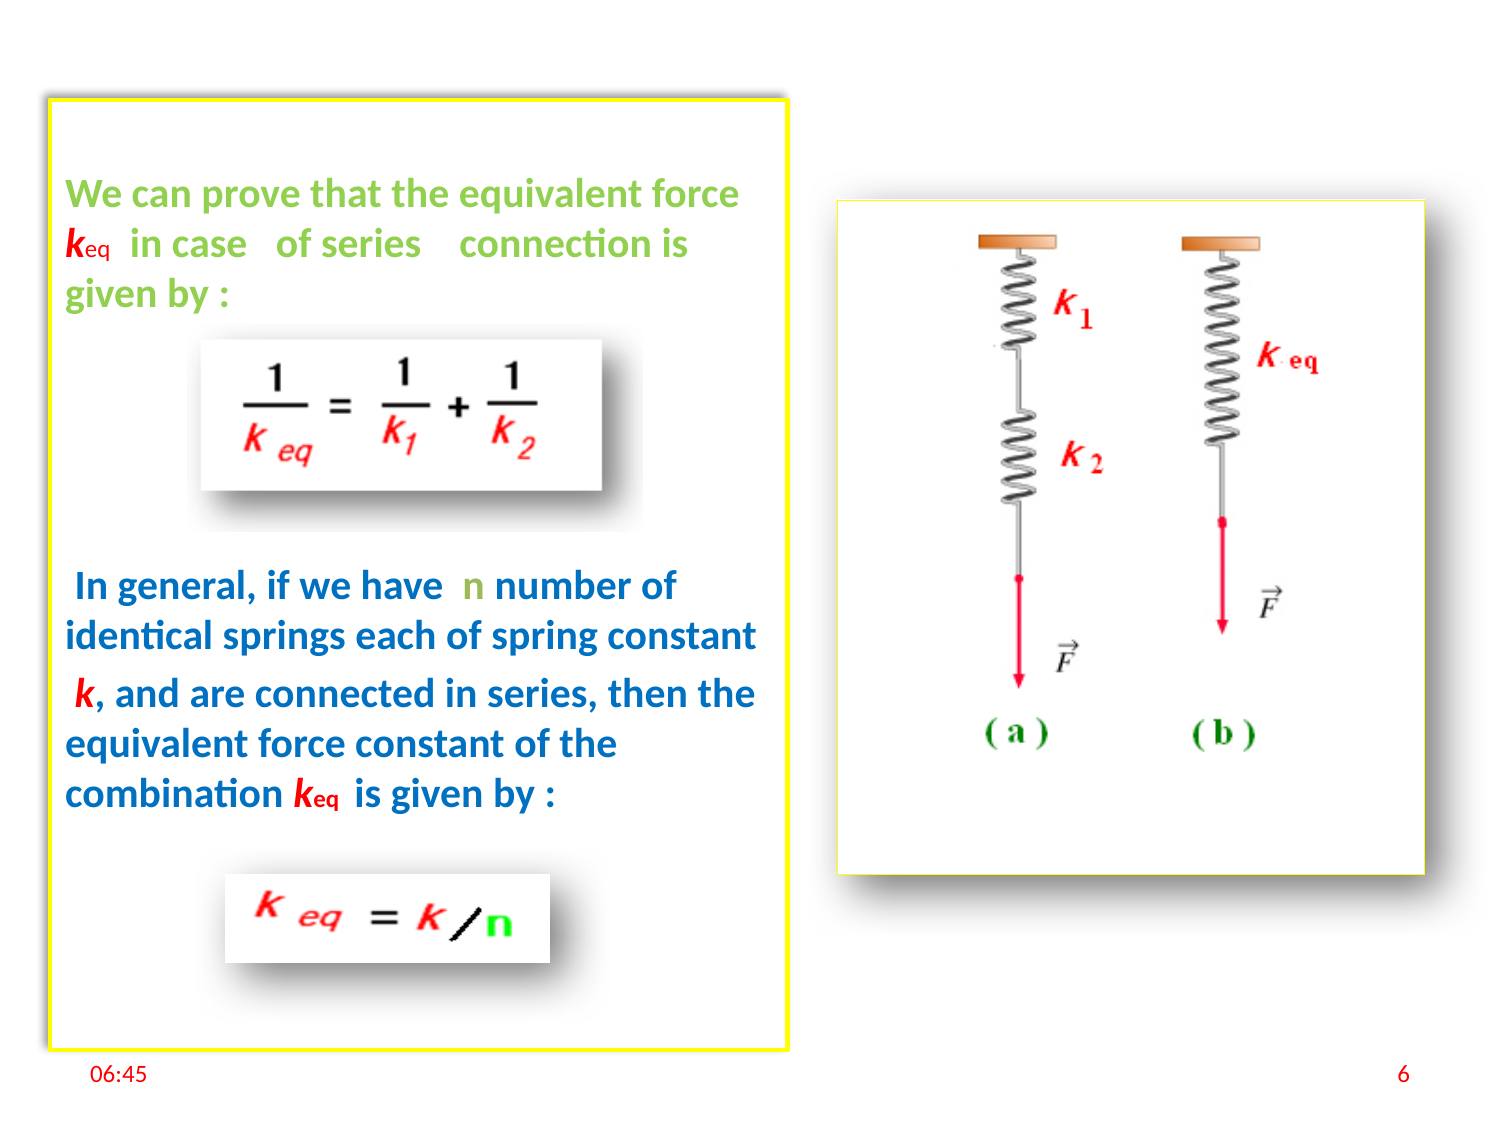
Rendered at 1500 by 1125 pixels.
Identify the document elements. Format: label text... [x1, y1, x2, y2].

slide_number الثلاثاء، 05 تشرين الأول، 2021 [75, 1042, 425, 1103]
list We can prove that the equivalent force keq in case of series connection is given by : In general, if we have n number of identical springs each of spring constant k, and are connected in series, then the equivalent force constant of the combination keq is given by : [48, 98, 790, 1052]
picture [224, 874, 551, 963]
picture [187, 324, 643, 532]
slide_number 6 [1074, 1042, 1425, 1103]
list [837, 199, 1426, 876]
